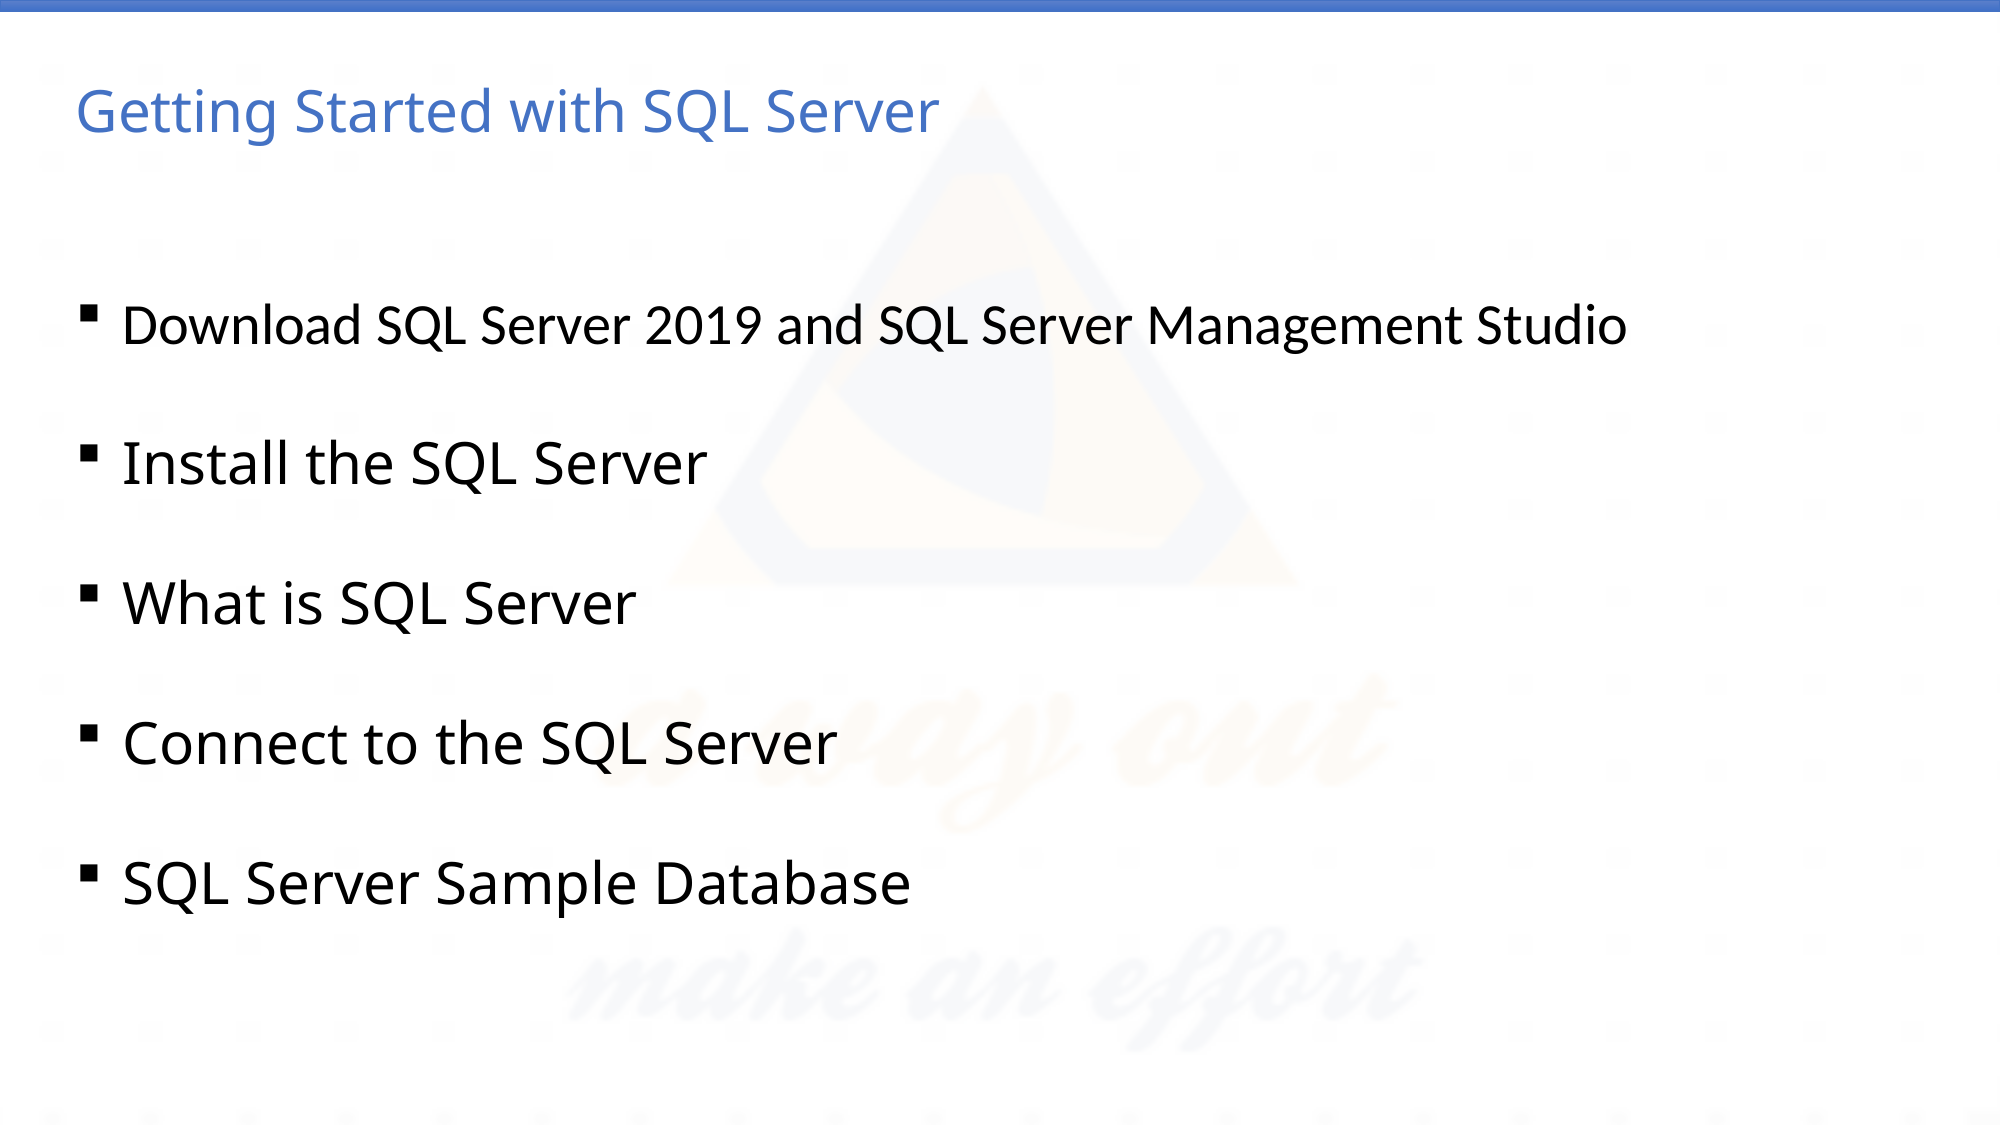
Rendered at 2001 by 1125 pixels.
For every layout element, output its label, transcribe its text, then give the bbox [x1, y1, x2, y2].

text_box [0, 0, 2000, 12]
text_box Getting Started with SQL Server [60, 66, 974, 152]
text_box Download SQL Server 2019 and SQL Server Management Studio Install the SQL Server What is SQL Server Connect to the SQL Server SQL Server Sample Database [60, 208, 1694, 1063]
